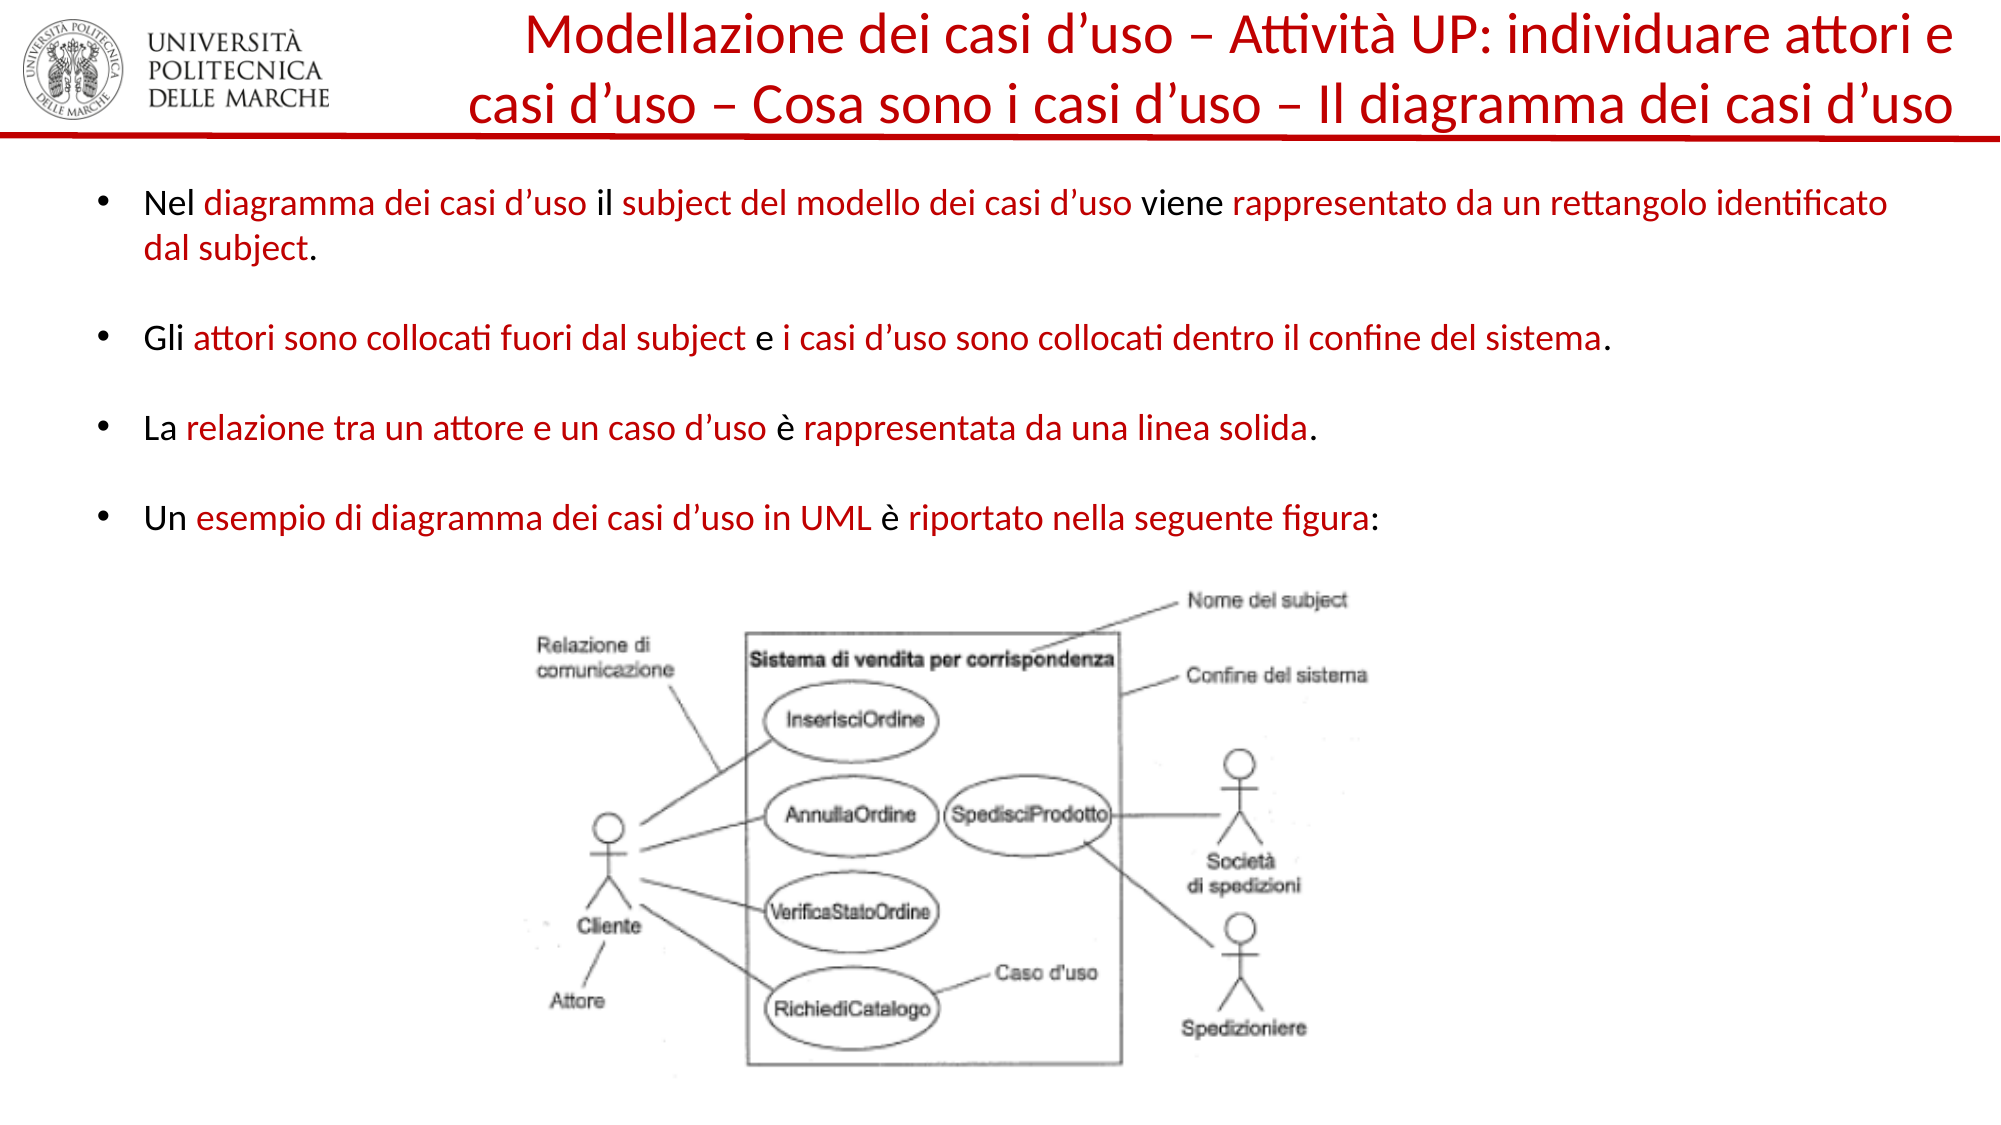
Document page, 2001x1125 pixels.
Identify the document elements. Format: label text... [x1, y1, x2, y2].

picture [23, 17, 329, 122]
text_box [0, 135, 2000, 139]
text_box Modellazione dei casi d’uso – Attività UP: individuare attori e casi d’uso – Cosa sono i casi d’uso – Il diagramma dei casi d’uso [453, 139, 1971, 143]
text_box Nel diagramma dei casi d’uso il subject del modello dei casi d’uso viene rappresentato da un rettangolo identificato dal subject. Gli attori sono collocati fuori dal subject e i casi d’uso sono collocati dentro il confine del sistema. La relazione tra un attore e un caso d’uso è rappresentata da una linea solida. Un esempio di diagramma dei casi d’uso in UML è riportato nella seguente figura: [82, 170, 1932, 591]
picture [507, 562, 1394, 1088]
text_box Modellazione dei casi d’uso – Attività UP: individuare attori e casi d’uso – Cosa sono i casi d’uso – Il diagramma dei casi d’uso [453, 0, 1971, 135]
